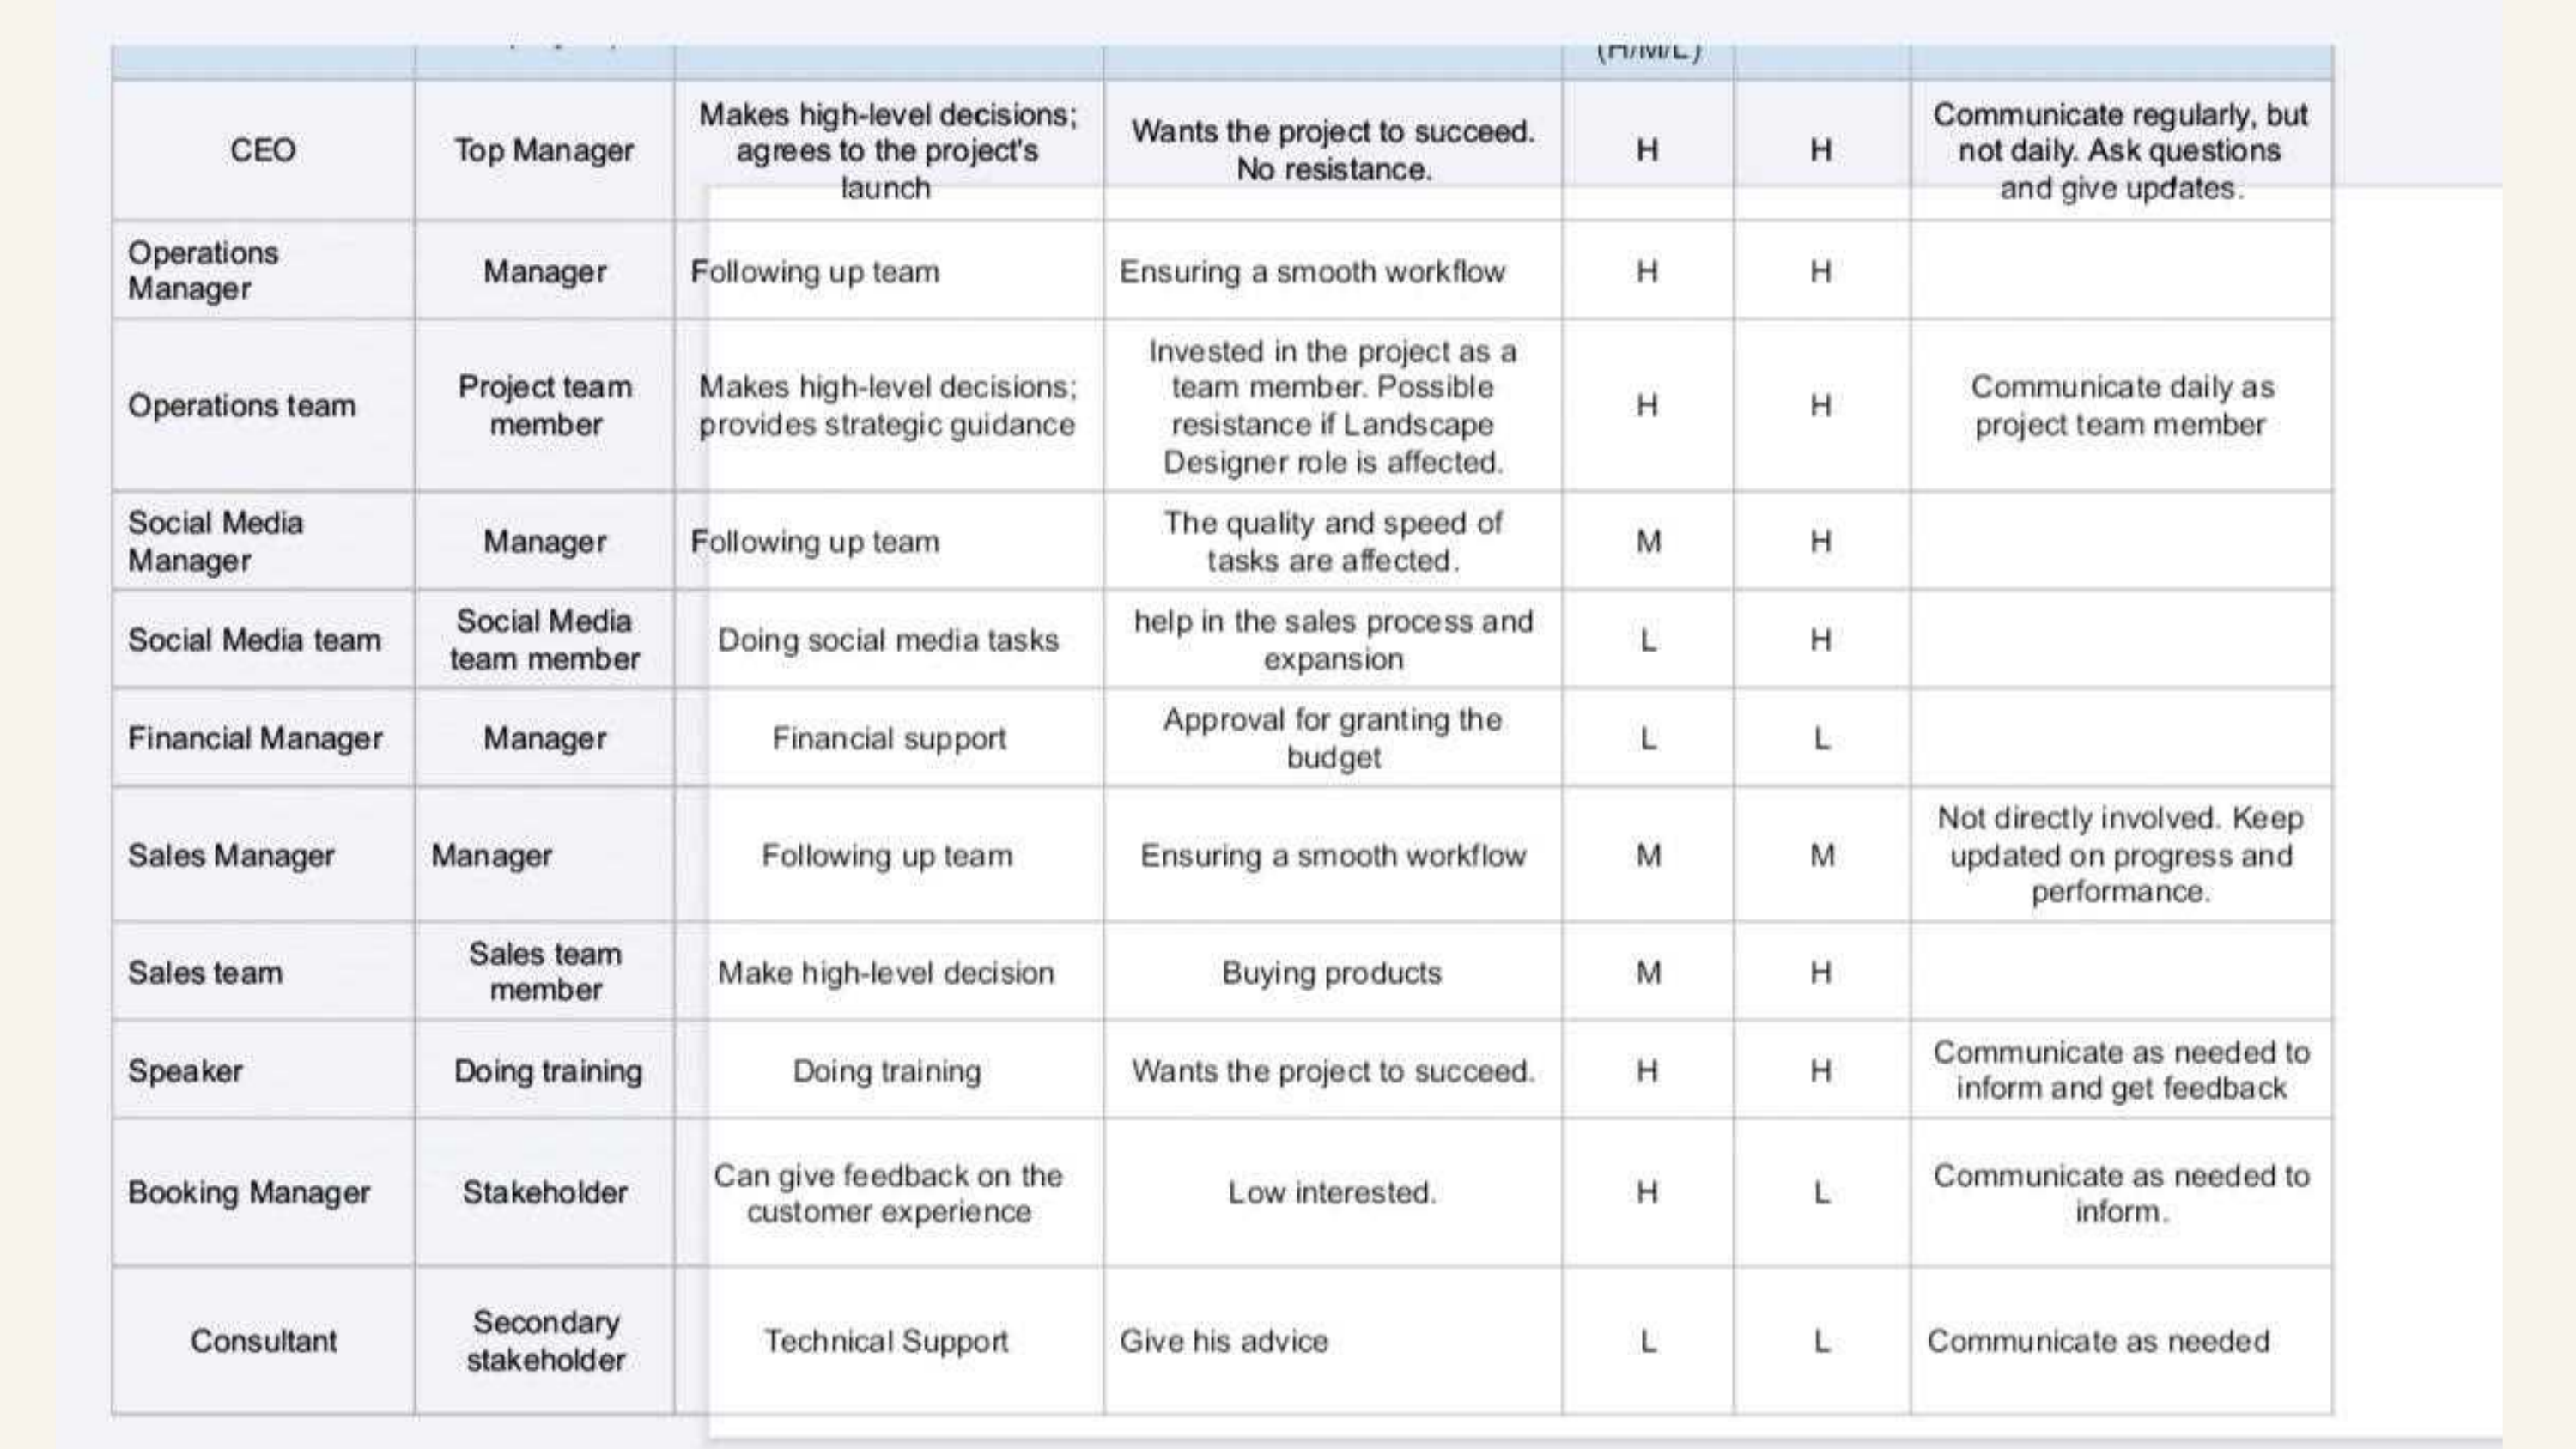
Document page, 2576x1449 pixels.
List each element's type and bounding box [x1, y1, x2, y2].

text_box [55, 0, 2503, 1449]
